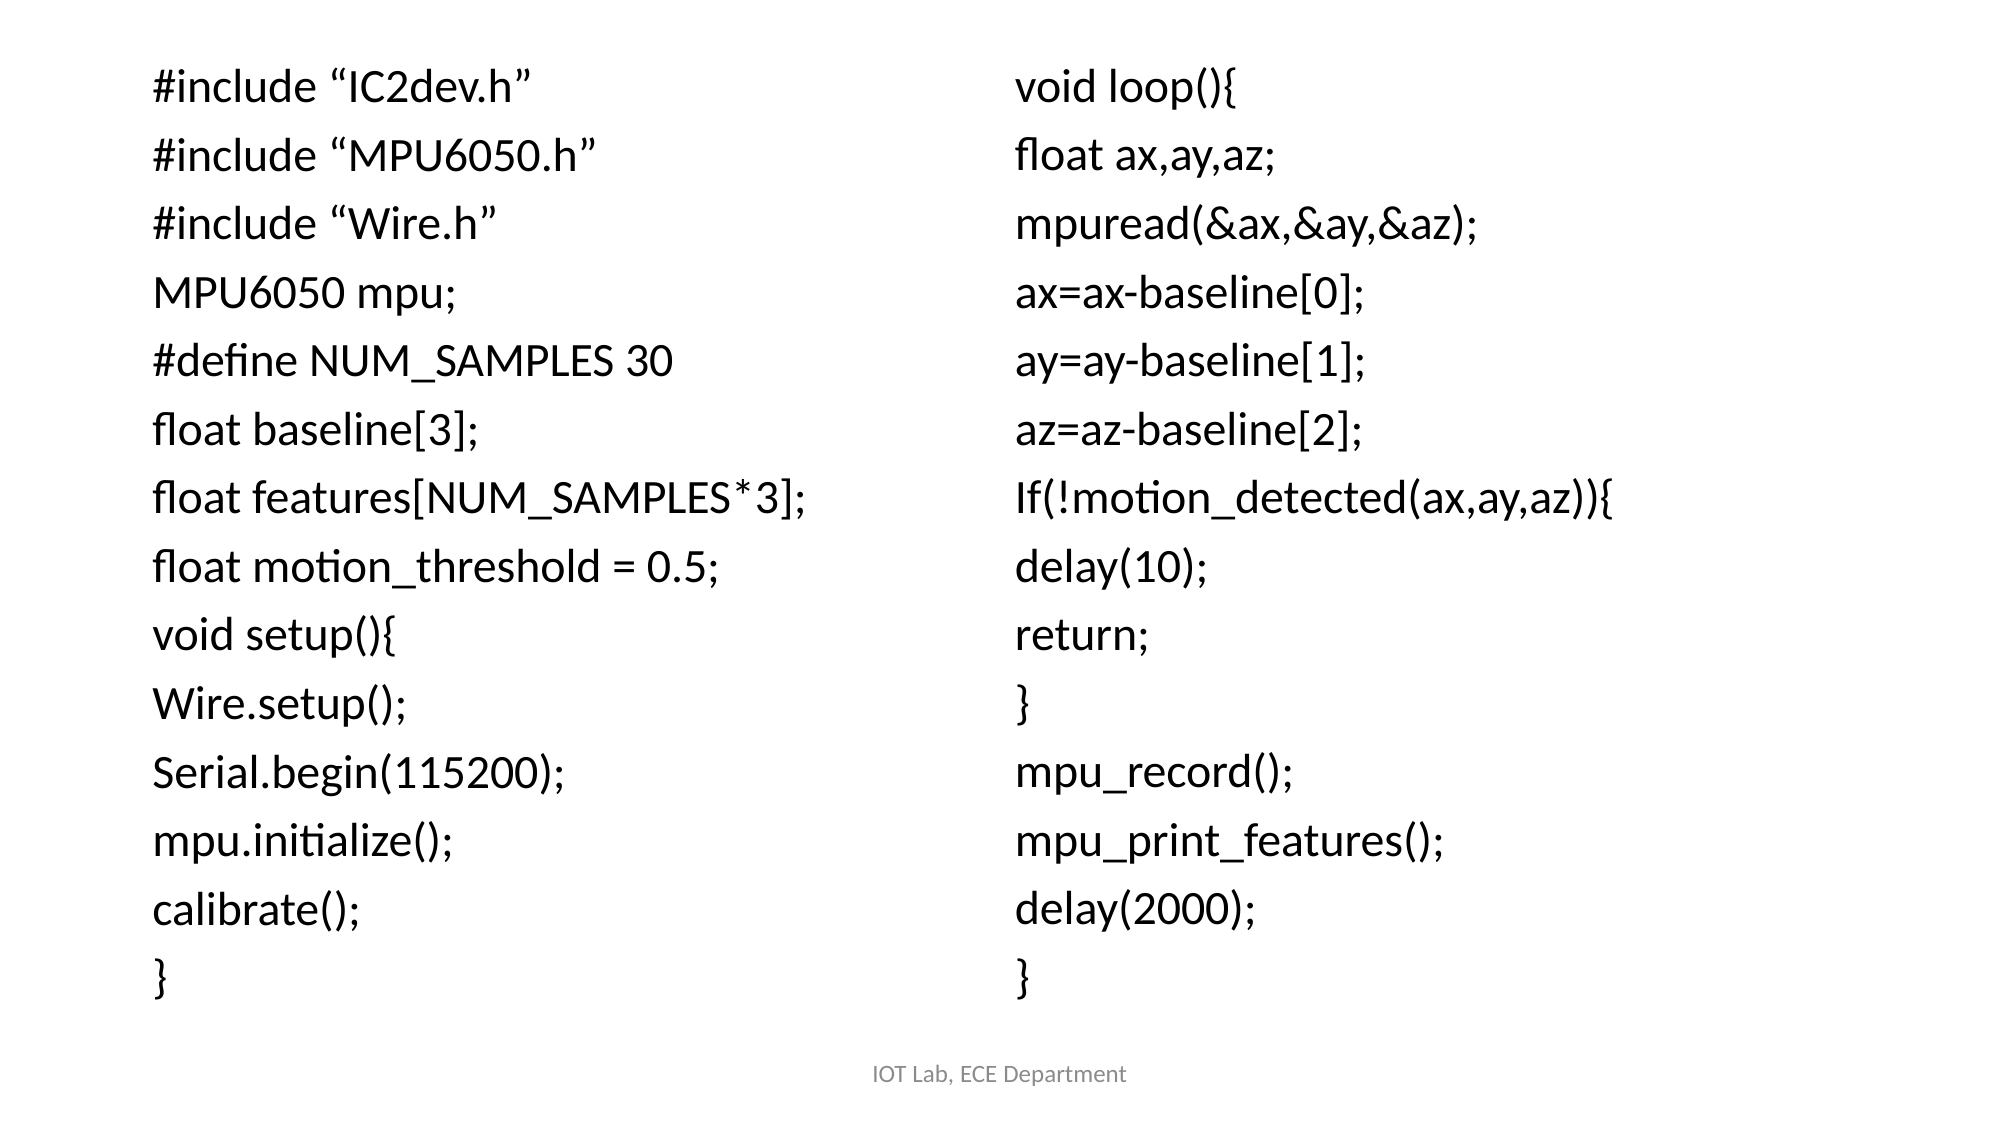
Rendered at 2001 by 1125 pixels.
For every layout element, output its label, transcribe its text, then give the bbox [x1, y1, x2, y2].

text_box void loop(){ float ax,ay,az; mpuread(&ax,&ay,&az); ax=ax-baseline[0]; ay=ay-baseline[1]; az=az-baseline[2]; If(!motion_detected(ax,ay,az)){ delay(10); return; } mpu_record(); mpu_print_features(); delay(2000); } [999, 53, 1846, 1014]
list #include “IC2dev.h” #include “MPU6050.h” #include “Wire.h” MPU6050 mpu; #define NUM_SAMPLES 30 float baseline[3]; float features[NUM_SAMPLES*3]; float motion_threshold = 0.5; void setup(){ Wire.setup(); Serial.begin(115200); mpu.initialize(); calibrate(); } [137, 53, 983, 1014]
footer IOT Lab, ECE Department [662, 1042, 1338, 1103]
